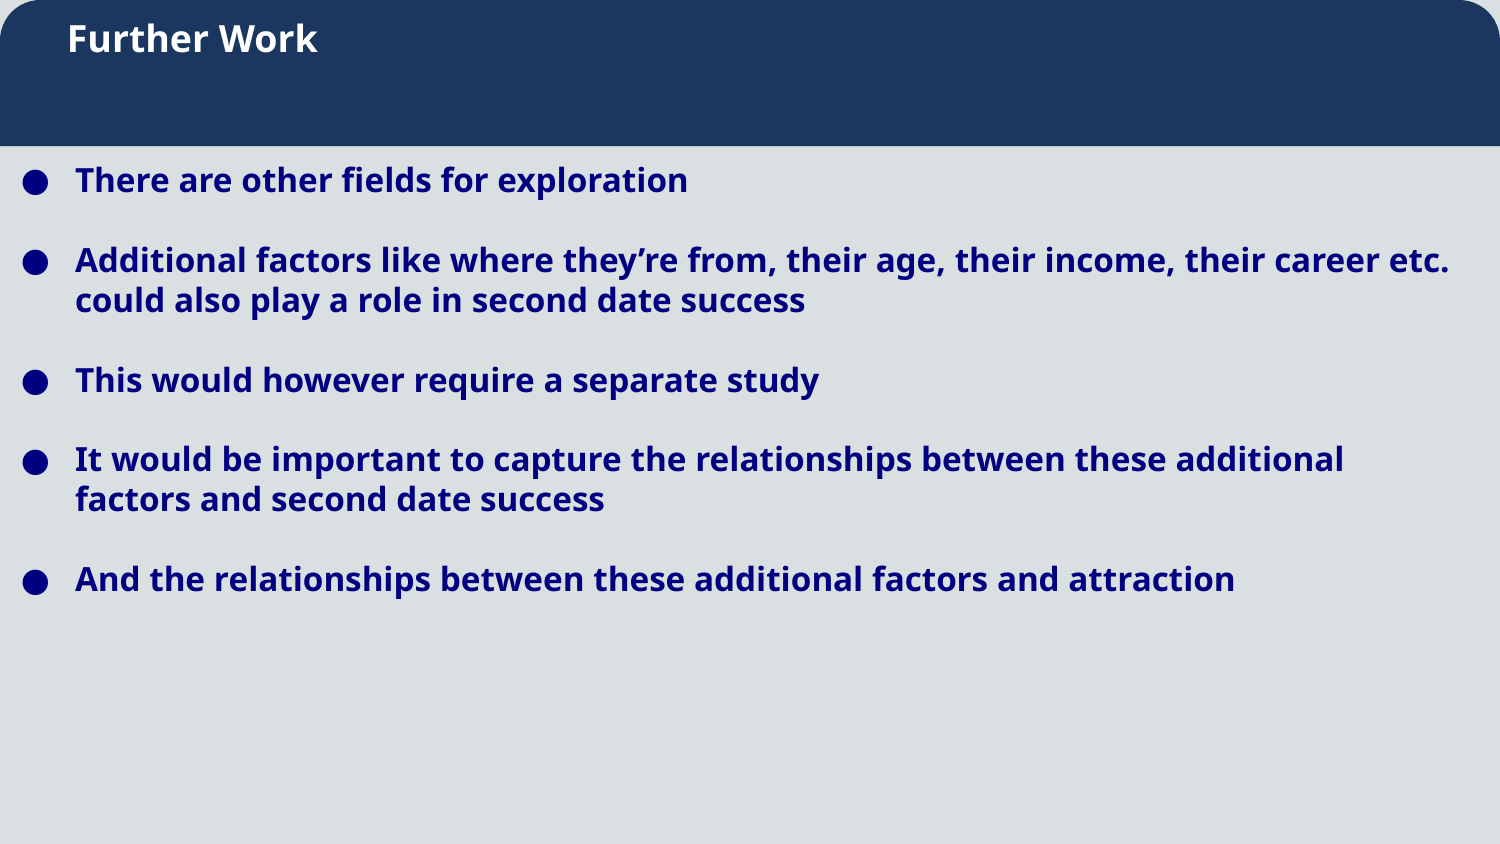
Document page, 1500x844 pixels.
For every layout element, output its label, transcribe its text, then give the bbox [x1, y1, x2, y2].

text_box [0, 0, 1500, 147]
text_box There are other fields for exploration Additional factors like where they’re from, their age, their income, their career etc. could also play a role in second date success This would however require a separate study It would be important to capture the relationships between these additional factors and second date success And the relationships between these additional factors and attraction [0, 159, 1455, 831]
text_box Further Work [66, 15, 1424, 133]
